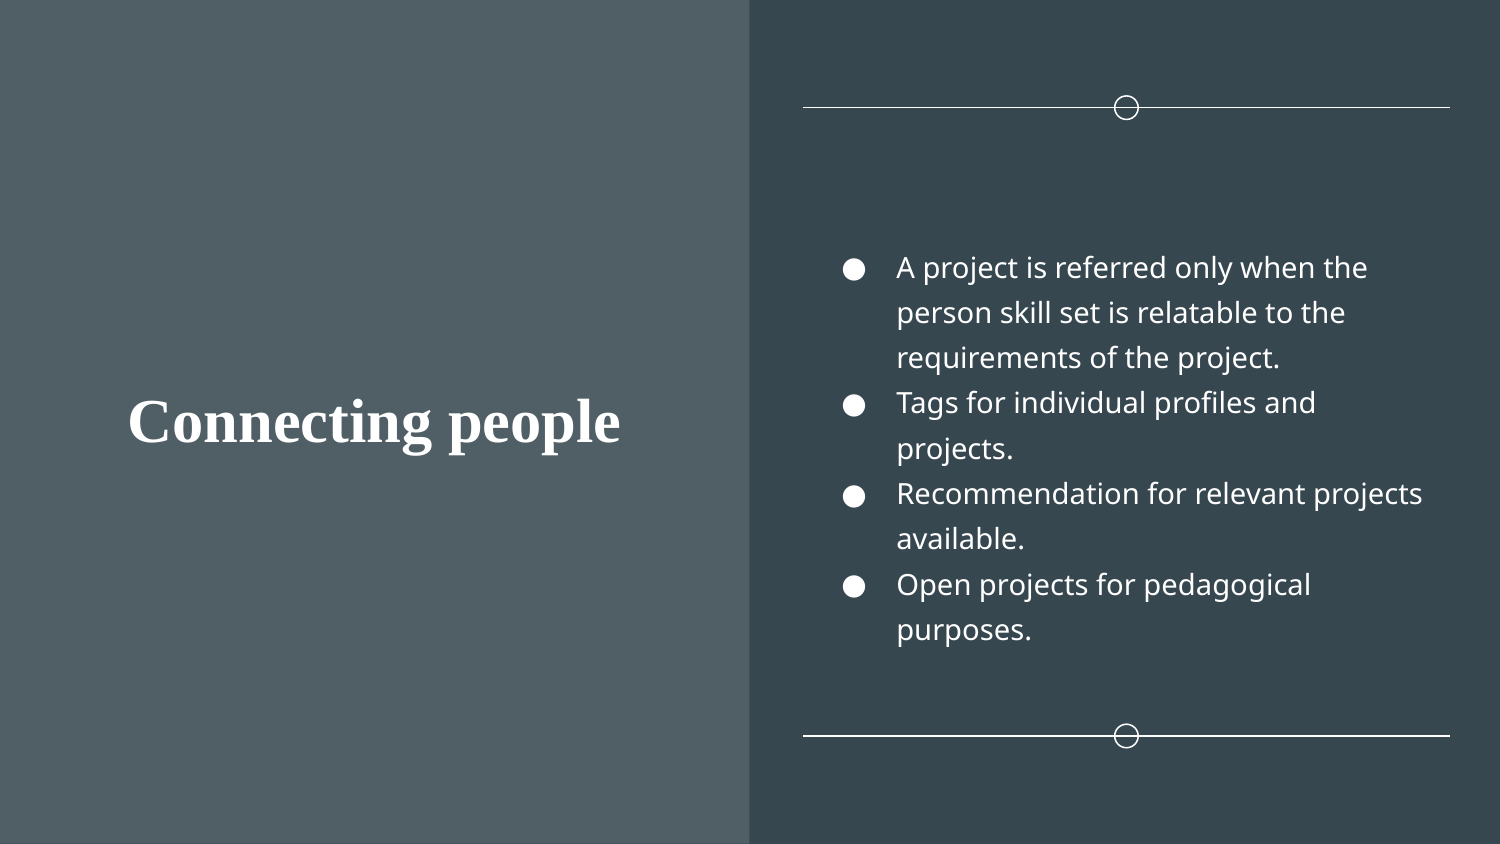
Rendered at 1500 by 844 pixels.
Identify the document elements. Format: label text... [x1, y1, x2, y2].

list A project is referred only when the person skill set is relatable to the requirements of the project. Tags for individual profiles and projects. Recommendation for relevant projects available. Open projects for pedagogical purposes. [802, 226, 1450, 679]
title Connecting people [51, 175, 699, 669]
